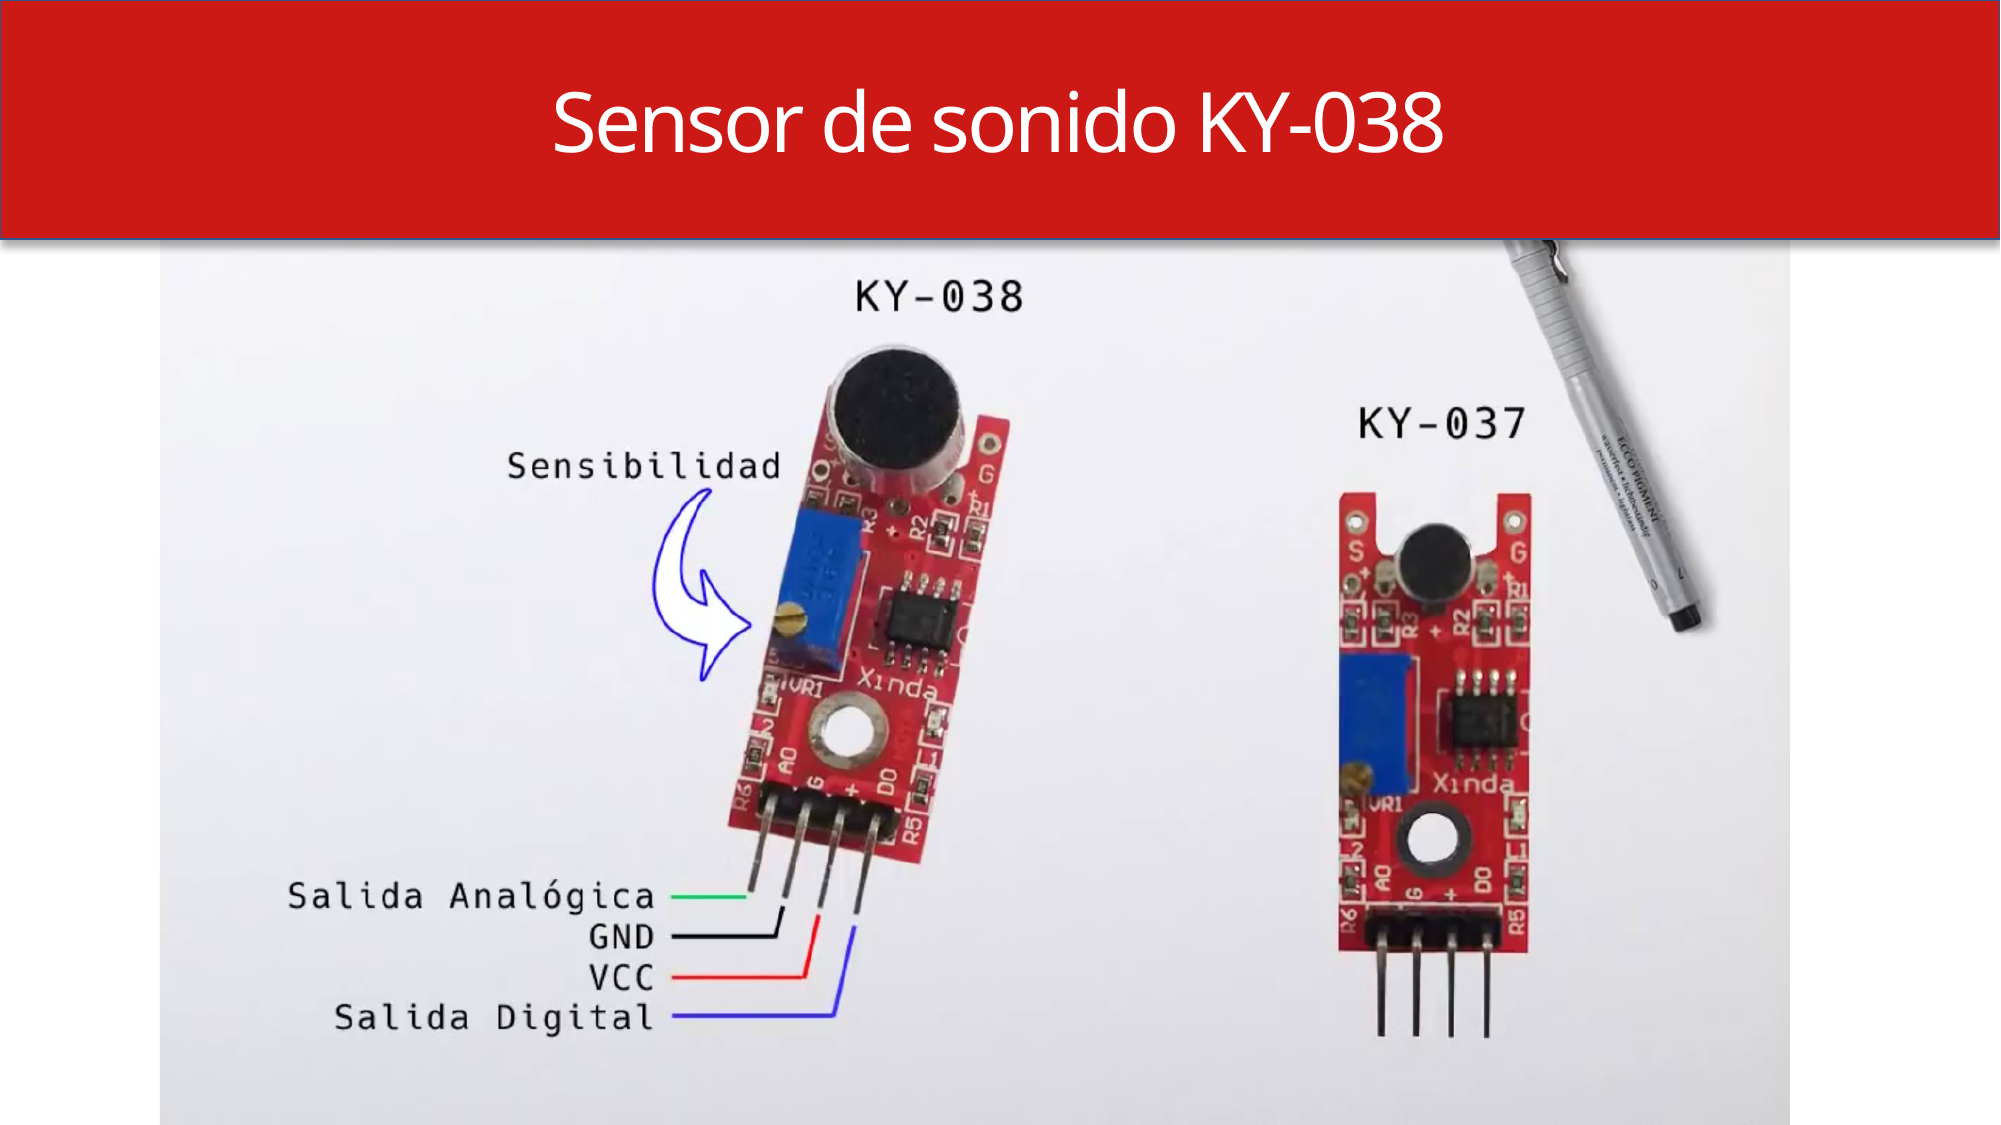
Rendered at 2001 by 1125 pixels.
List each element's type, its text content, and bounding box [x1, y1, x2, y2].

text_box [0, 0, 2000, 240]
text_box Sensor de sonido KY-038 [375, 61, 1625, 177]
picture [159, 238, 1790, 1125]
